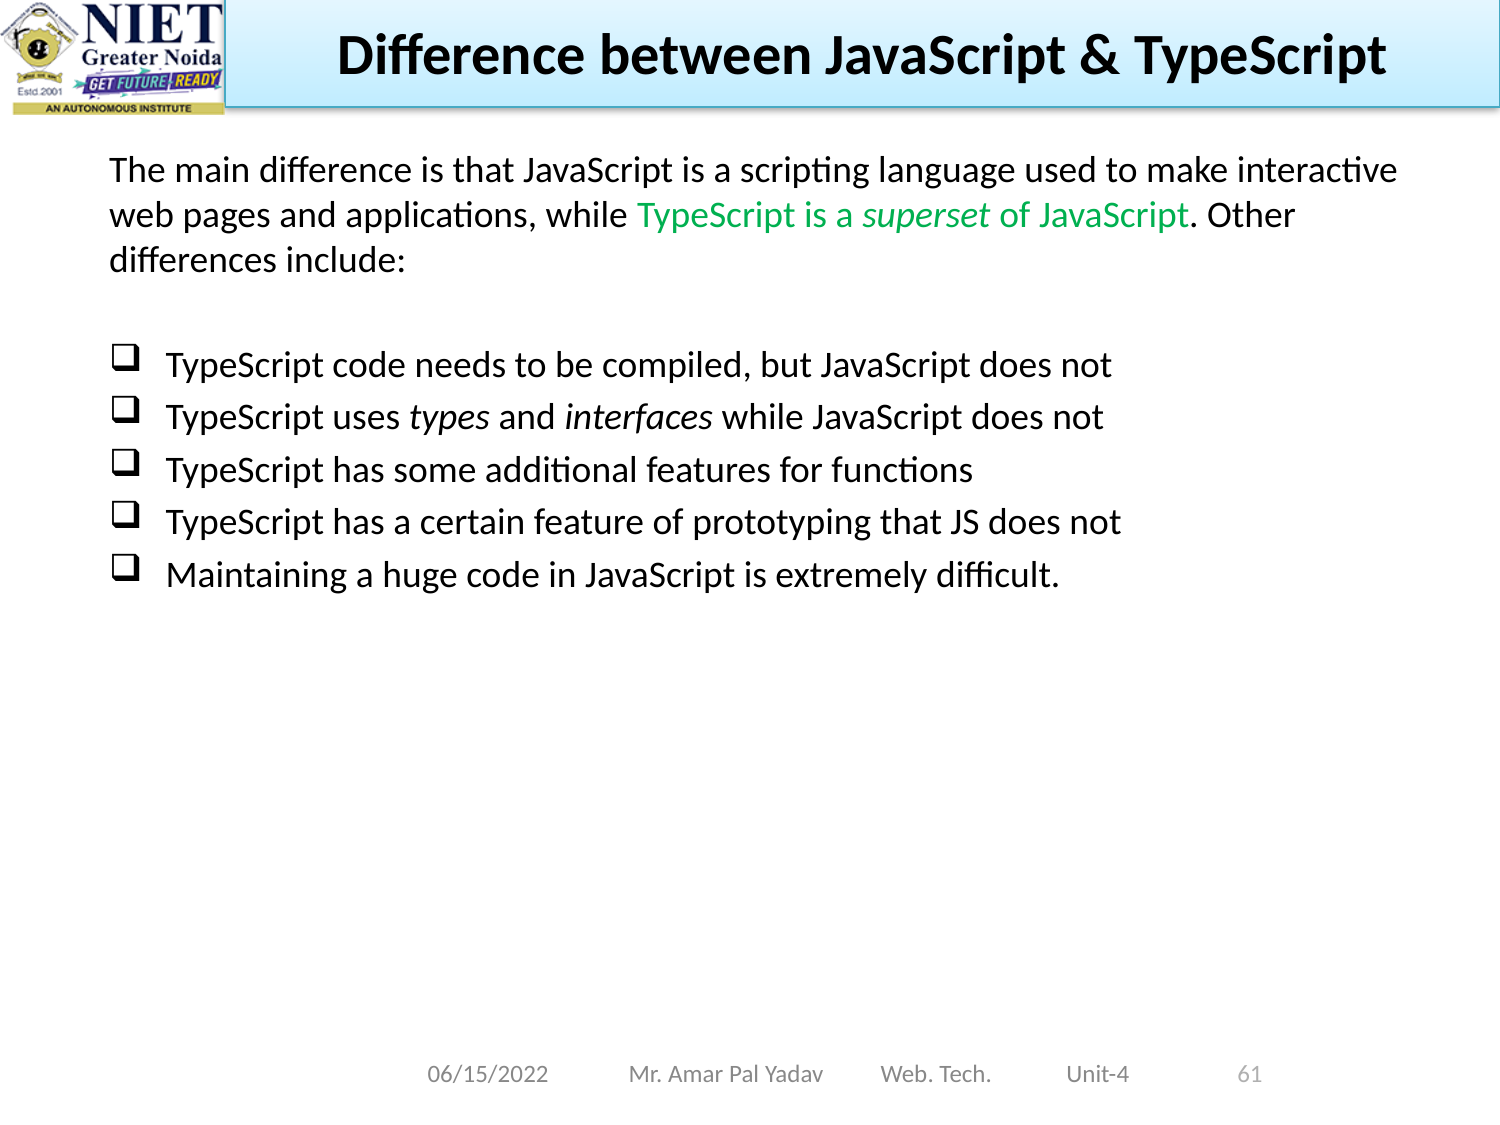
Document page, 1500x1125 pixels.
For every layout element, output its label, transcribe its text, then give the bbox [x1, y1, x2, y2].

list The main difference is that JavaScript is a scripting language used to make interactive web pages and applications, while TypeScript is a superset of JavaScript. Other differences include: TypeScript code needs to be compiled, but JavaScript does not TypeScript uses types and interfaces while JavaScript does not TypeScript has some additional features for functions TypeScript has a certain feature of prototyping that JS does not Maintaining a huge code in JavaScript is extremely difficult. [94, 137, 1425, 944]
slide_number 61 [1074, 1042, 1425, 1103]
footer 06/15/2022 Mr. Amar Pal Yadav Web. Tech. Unit-4 [412, 1042, 1074, 1103]
text_box Difference between JavaScript & TypeScript [224, 0, 1500, 108]
picture [0, 2, 226, 116]
